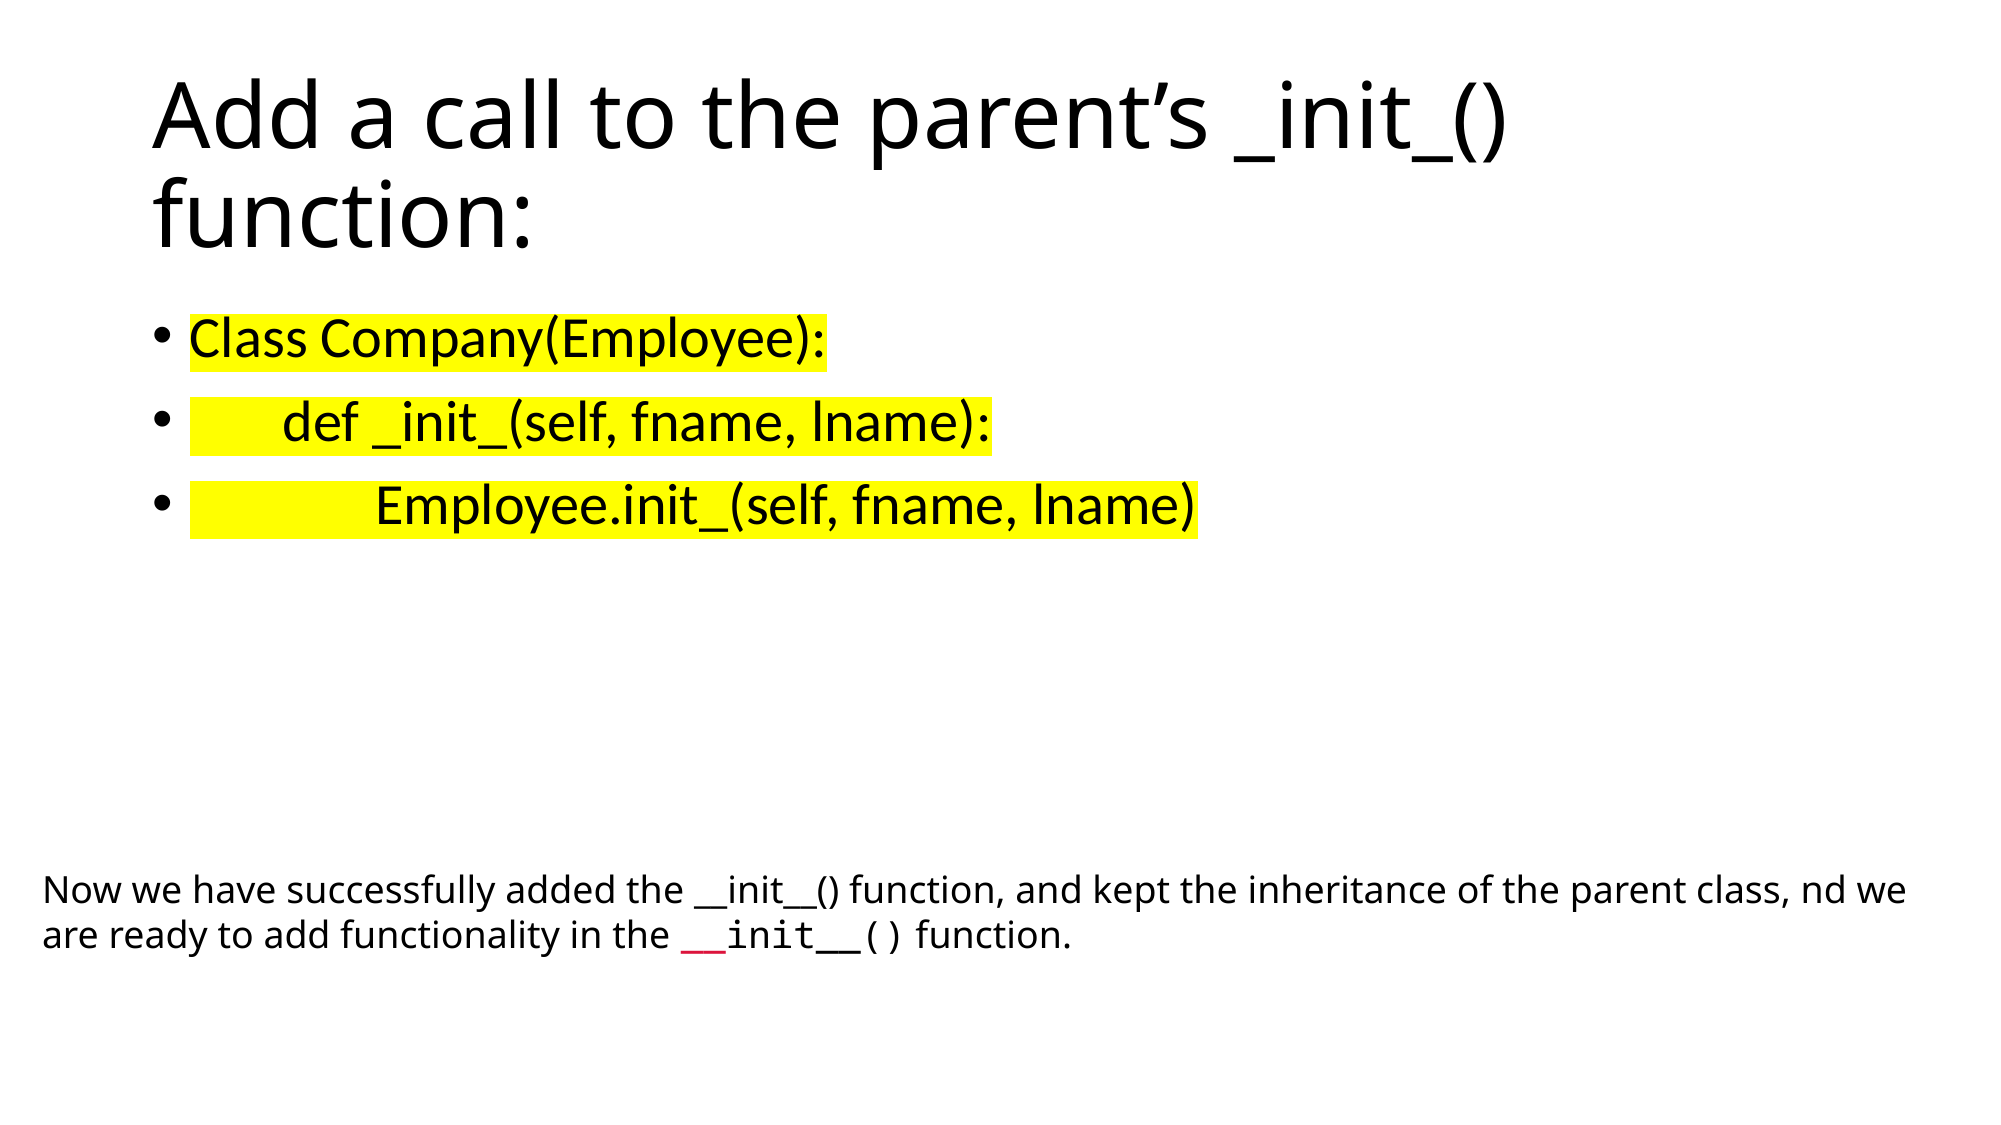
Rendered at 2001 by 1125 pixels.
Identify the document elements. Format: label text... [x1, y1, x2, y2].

text_box Now we have successfully added the __init__() function, and kept the inheritance of the parent class, nd we are ready to add functionality in the __init__() function. [27, 858, 1948, 964]
list Class Company(Employee): def _init_(self, fname, lname): Employee.init_(self, fname, lname) [137, 299, 1863, 725]
title Add a call to the parent’s _init_() function: [137, 59, 1863, 278]
